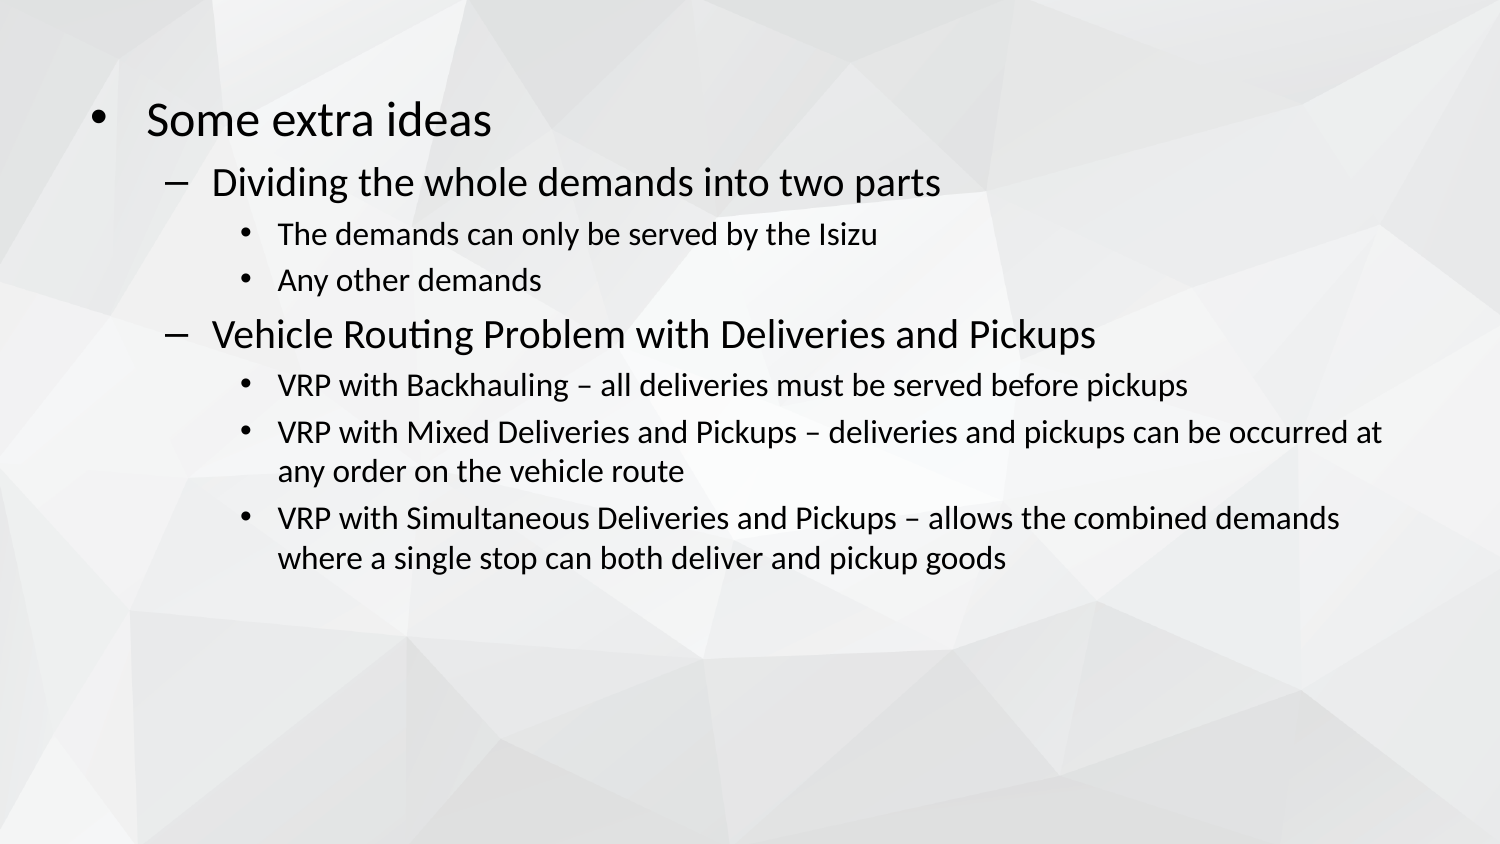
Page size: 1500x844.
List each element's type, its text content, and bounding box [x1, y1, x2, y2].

list Some extra ideas Dividing the whole demands into two parts The demands can only be served by the Isizu Any other demands Vehicle Routing Problem with Deliveries and Pickups VRP with Backhauling – all deliveries must be served before pickups VRP with Mixed Deliveries and Pickups – deliveries and pickups can be occurred at any order on the vehicle route VRP with Simultaneous Deliveries and Pickups – allows the combined demands where a single stop can both deliver and pickup goods [75, 79, 1425, 844]
picture [0, 0, 1500, 844]
